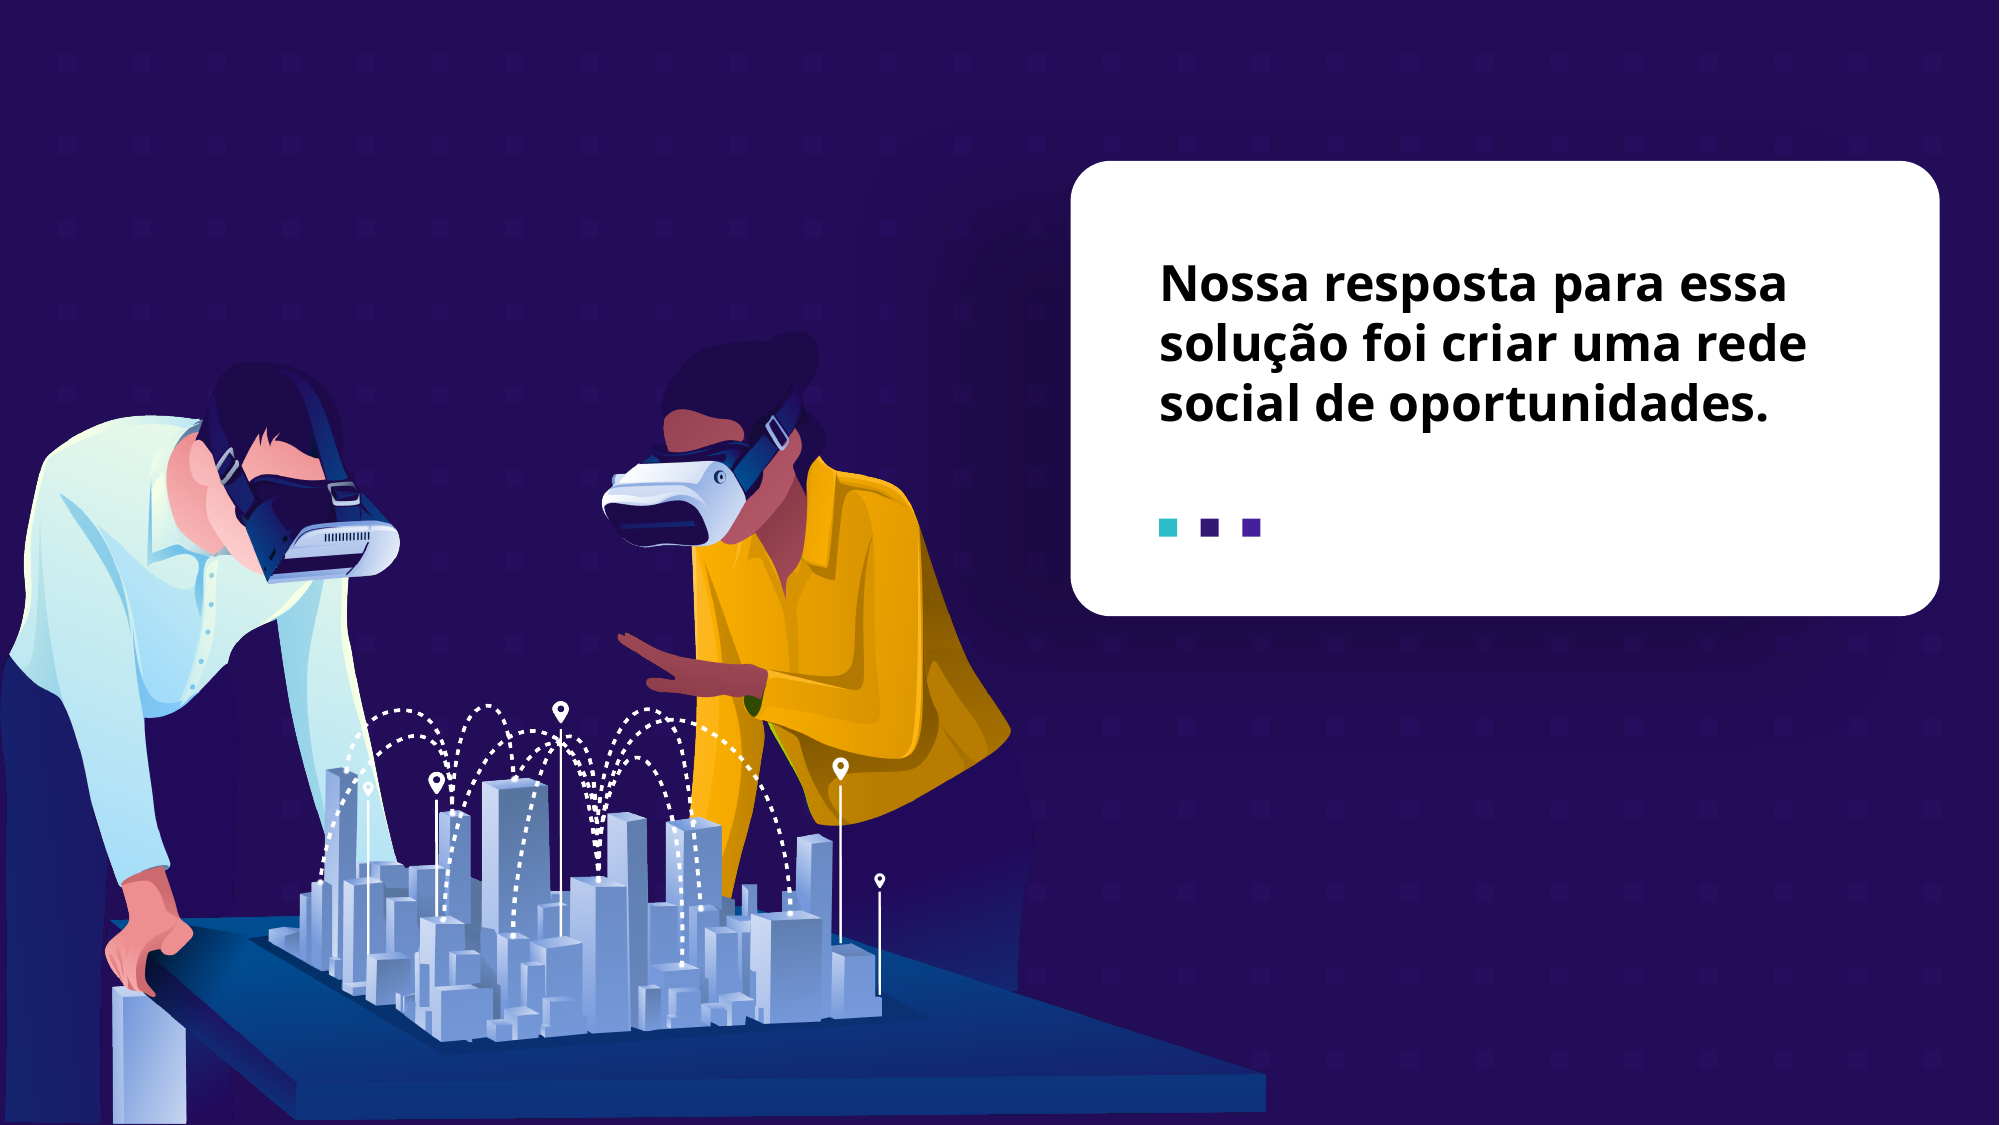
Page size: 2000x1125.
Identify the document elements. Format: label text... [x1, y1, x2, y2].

picture [0, 331, 1266, 1125]
text_box Nossa resposta para essa solução foi criar uma rede social de oportunidades. [1159, 251, 1855, 432]
text_box [1068, 158, 1942, 619]
